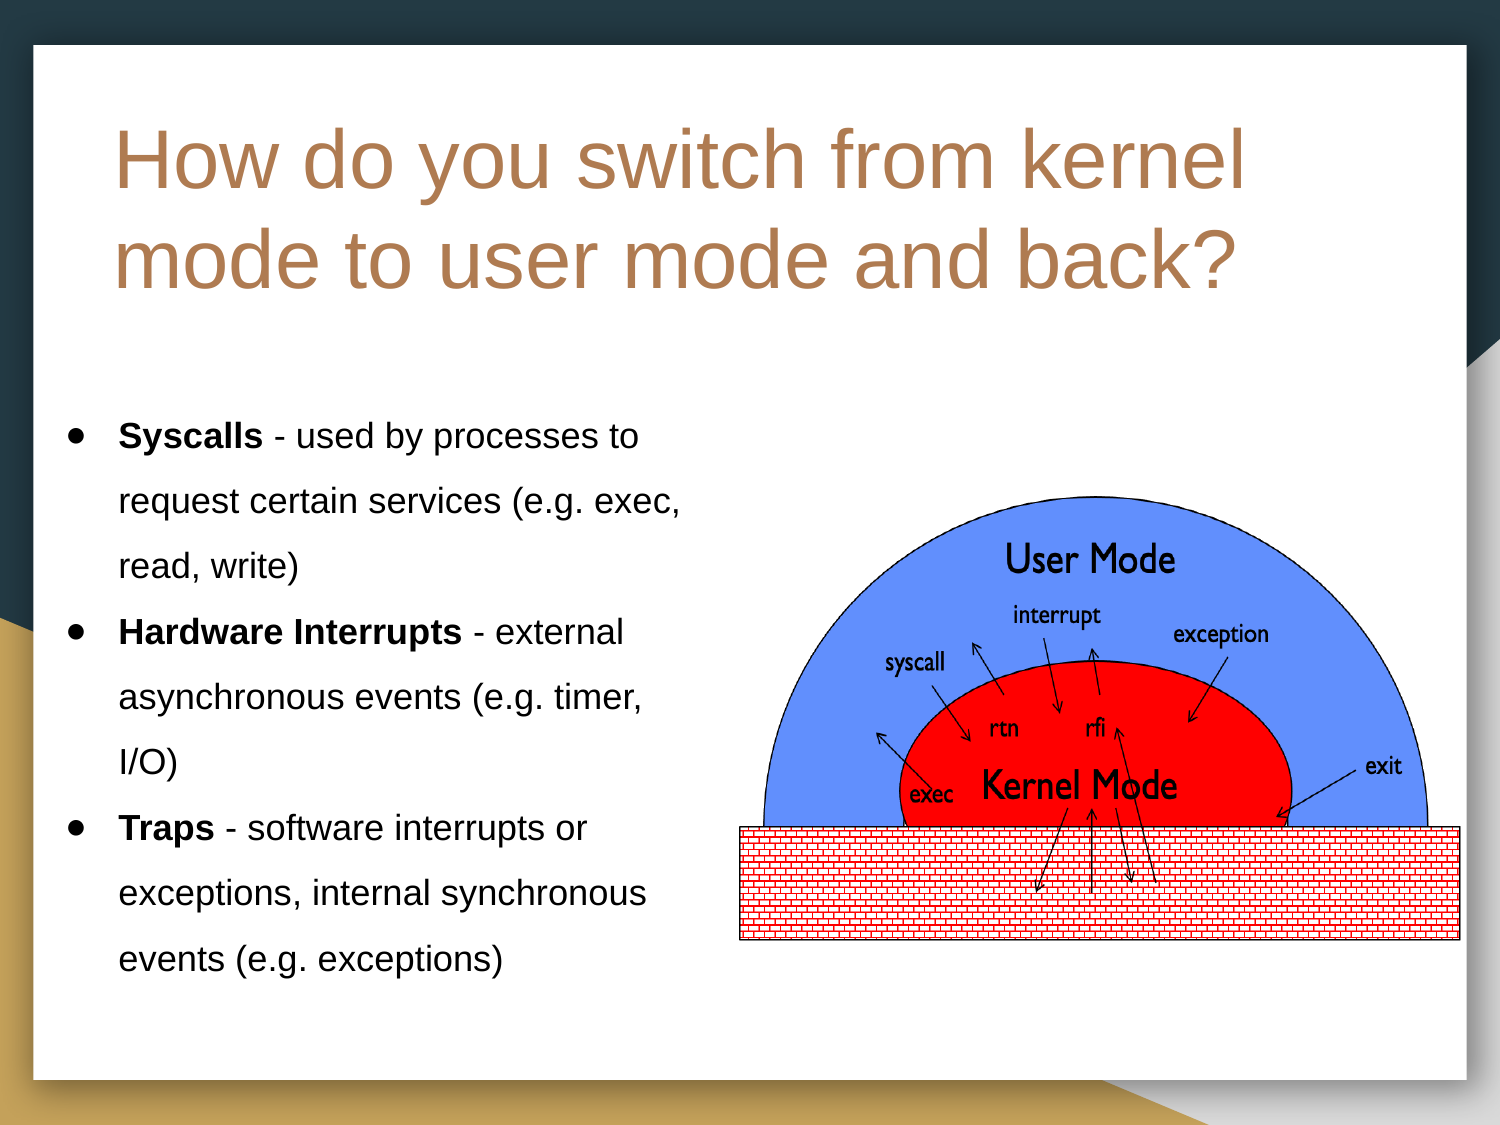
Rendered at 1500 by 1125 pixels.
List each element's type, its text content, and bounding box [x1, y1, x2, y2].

list Syscalls - used by processes to request certain services (e.g. exec, read, write) Hardware Interrupts - external asynchronous events (e.g. timer, I/O) Traps - software interrupts or exceptions, internal synchronous events (e.g. exceptions) [32, 375, 726, 999]
picture [737, 495, 1461, 941]
text_box How do you switch from kernel mode to user mode and back? [98, 89, 1476, 313]
